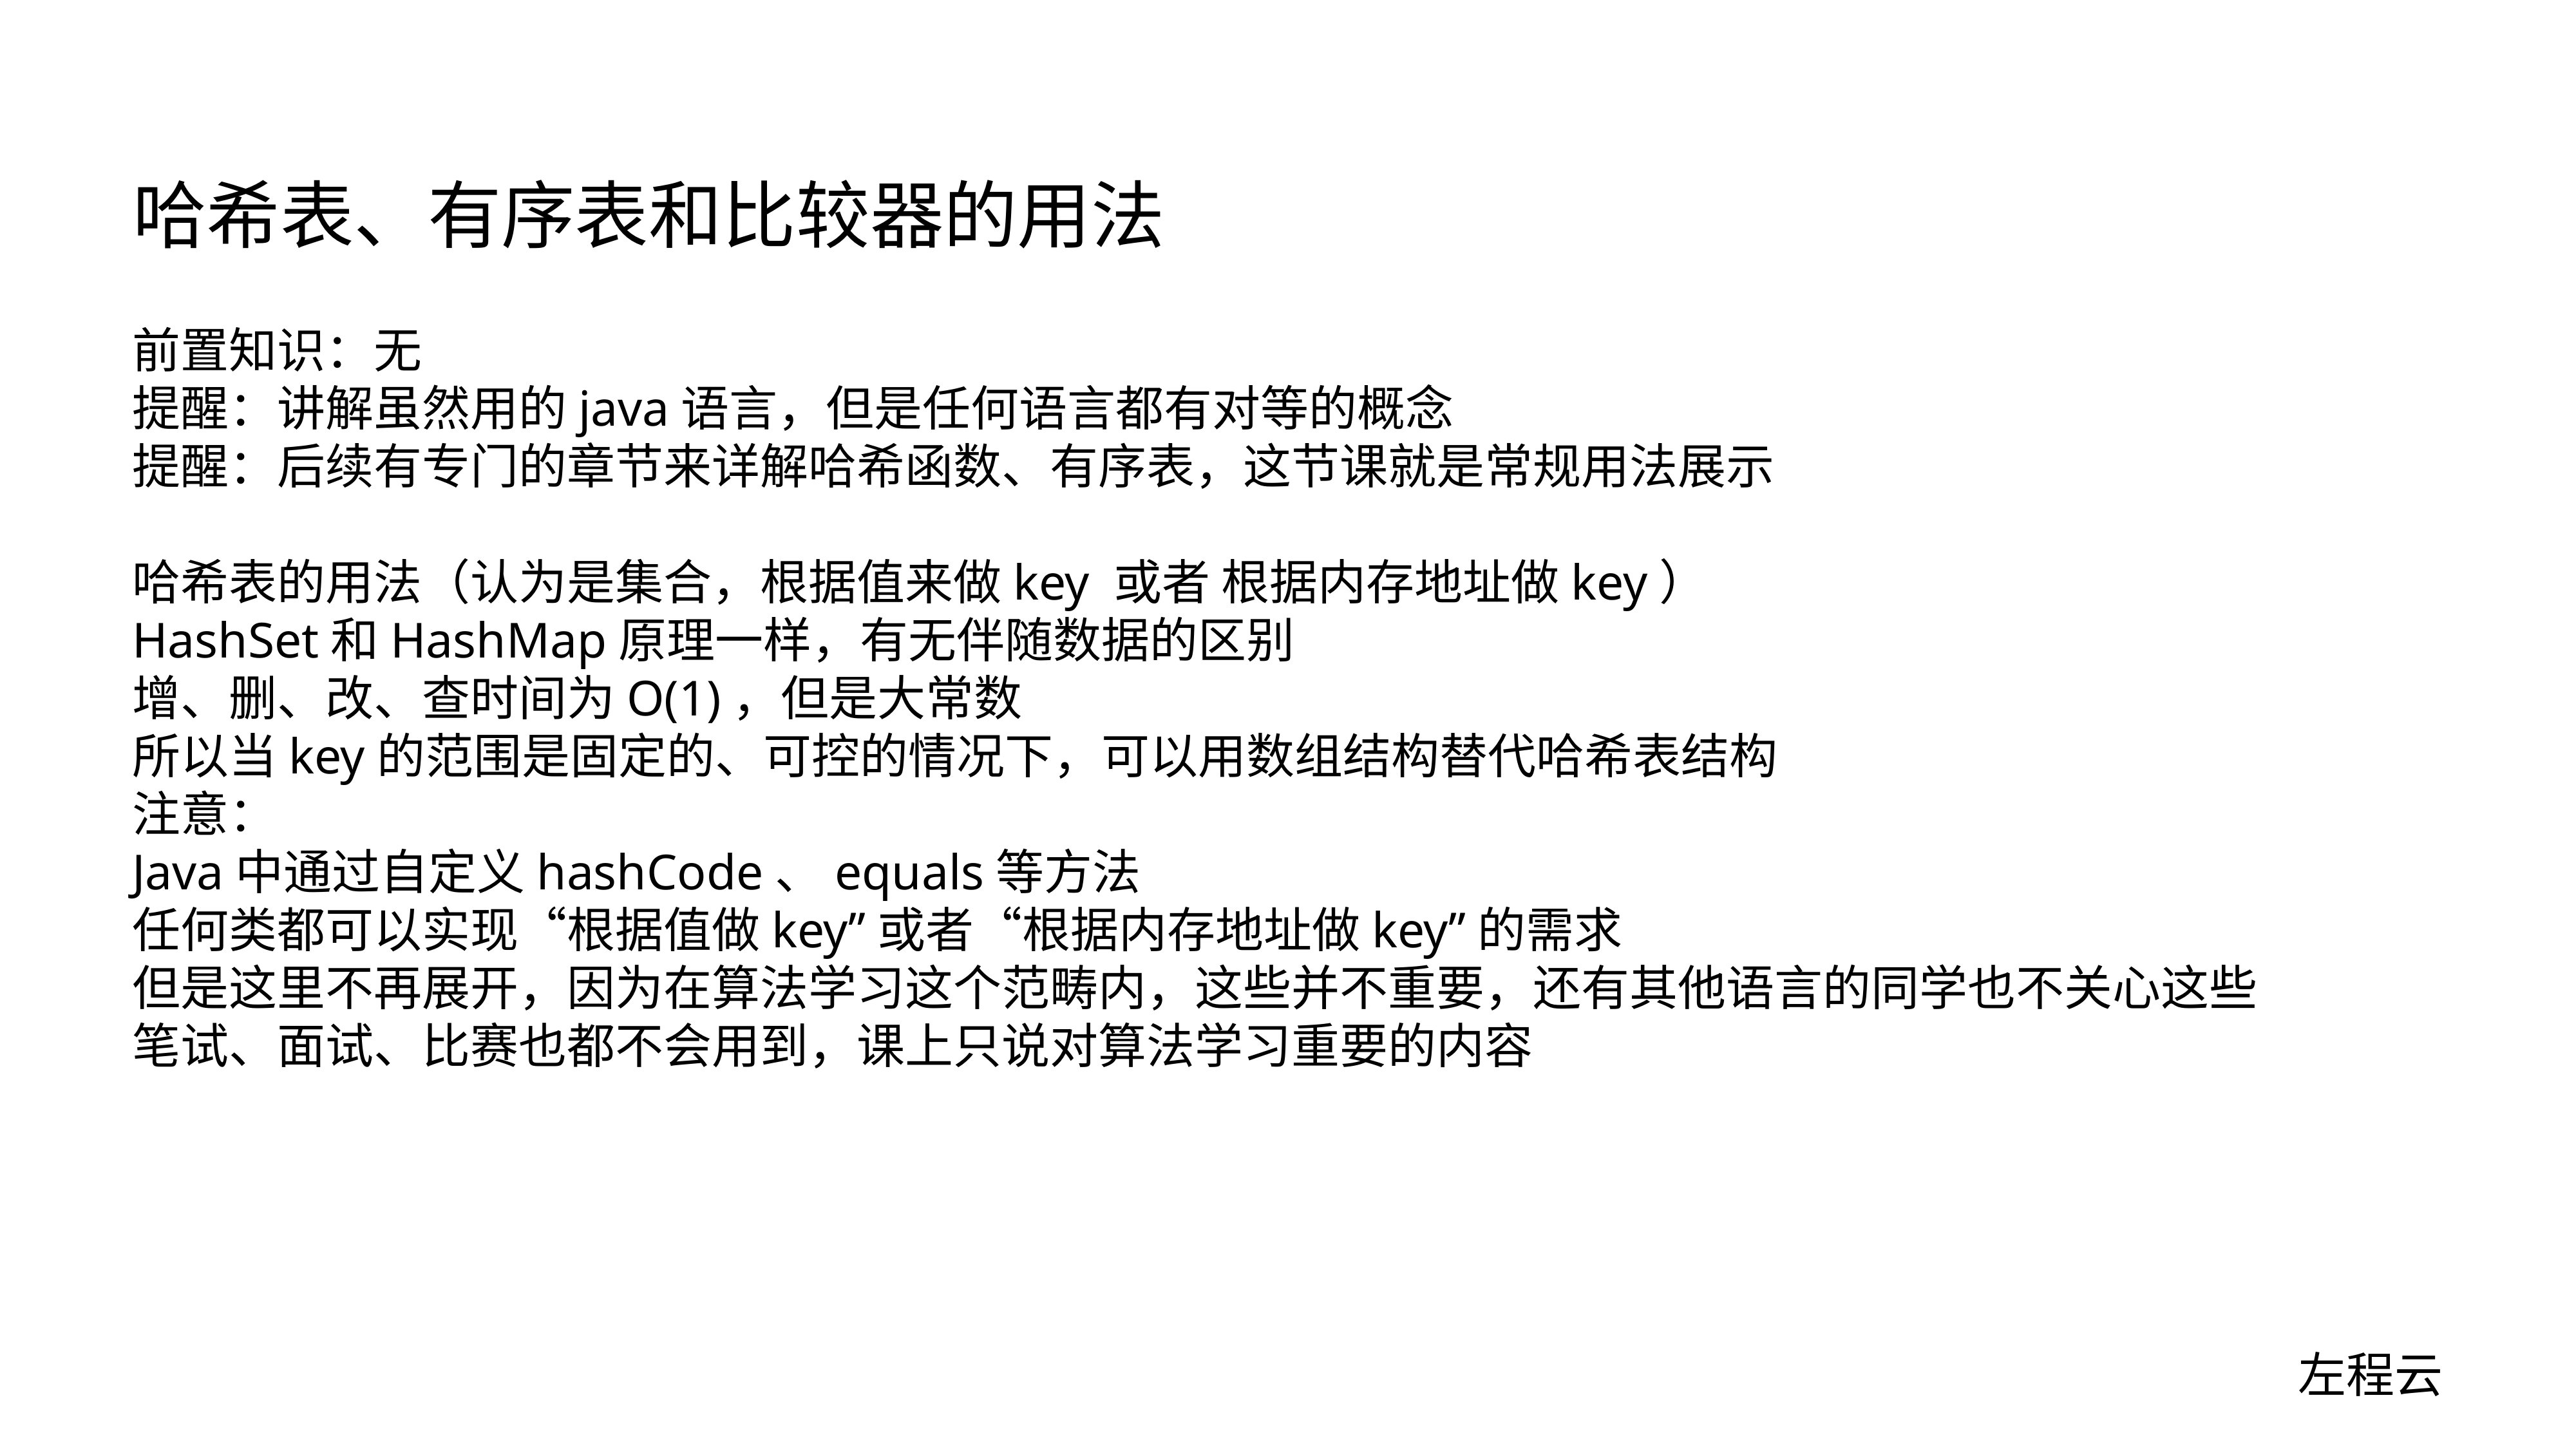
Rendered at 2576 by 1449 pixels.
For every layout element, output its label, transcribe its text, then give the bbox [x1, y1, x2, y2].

text_box 左程云 [127, 1339, 2449, 1408]
text_box 前置知识：无 提醒：讲解虽然用的java语言，但是任何语言都有对等的概念 提醒：后续有专门的章节来详解哈希函数、有序表，这节课就是常规用法展示 哈希表的用法（认为是集合，根据值来做key 或者 根据内存地址做key） HashSet和HashMap原理一样，有无伴随数据的区别 增、删、改、查时间为O(1)，但是大常数 所以当key的范围是固定的、可控的情况下，可以用数组结构替代哈希表结构 注意： Java中通过自定义hashCode、equals等方法 任何类都可以实现“根据值做key”或者“根据内存地址做key”的需求 但是这里不再展开，因为在算法学习这个范畴内，这些并不重要，还有其他语言的同学也不关心这些 笔试、面试、比赛也都不会用到，课上只说对算法学习重要的内容 [127, 314, 2467, 1304]
title 哈希表、有序表和比较器的用法 [127, 48, 2449, 263]
